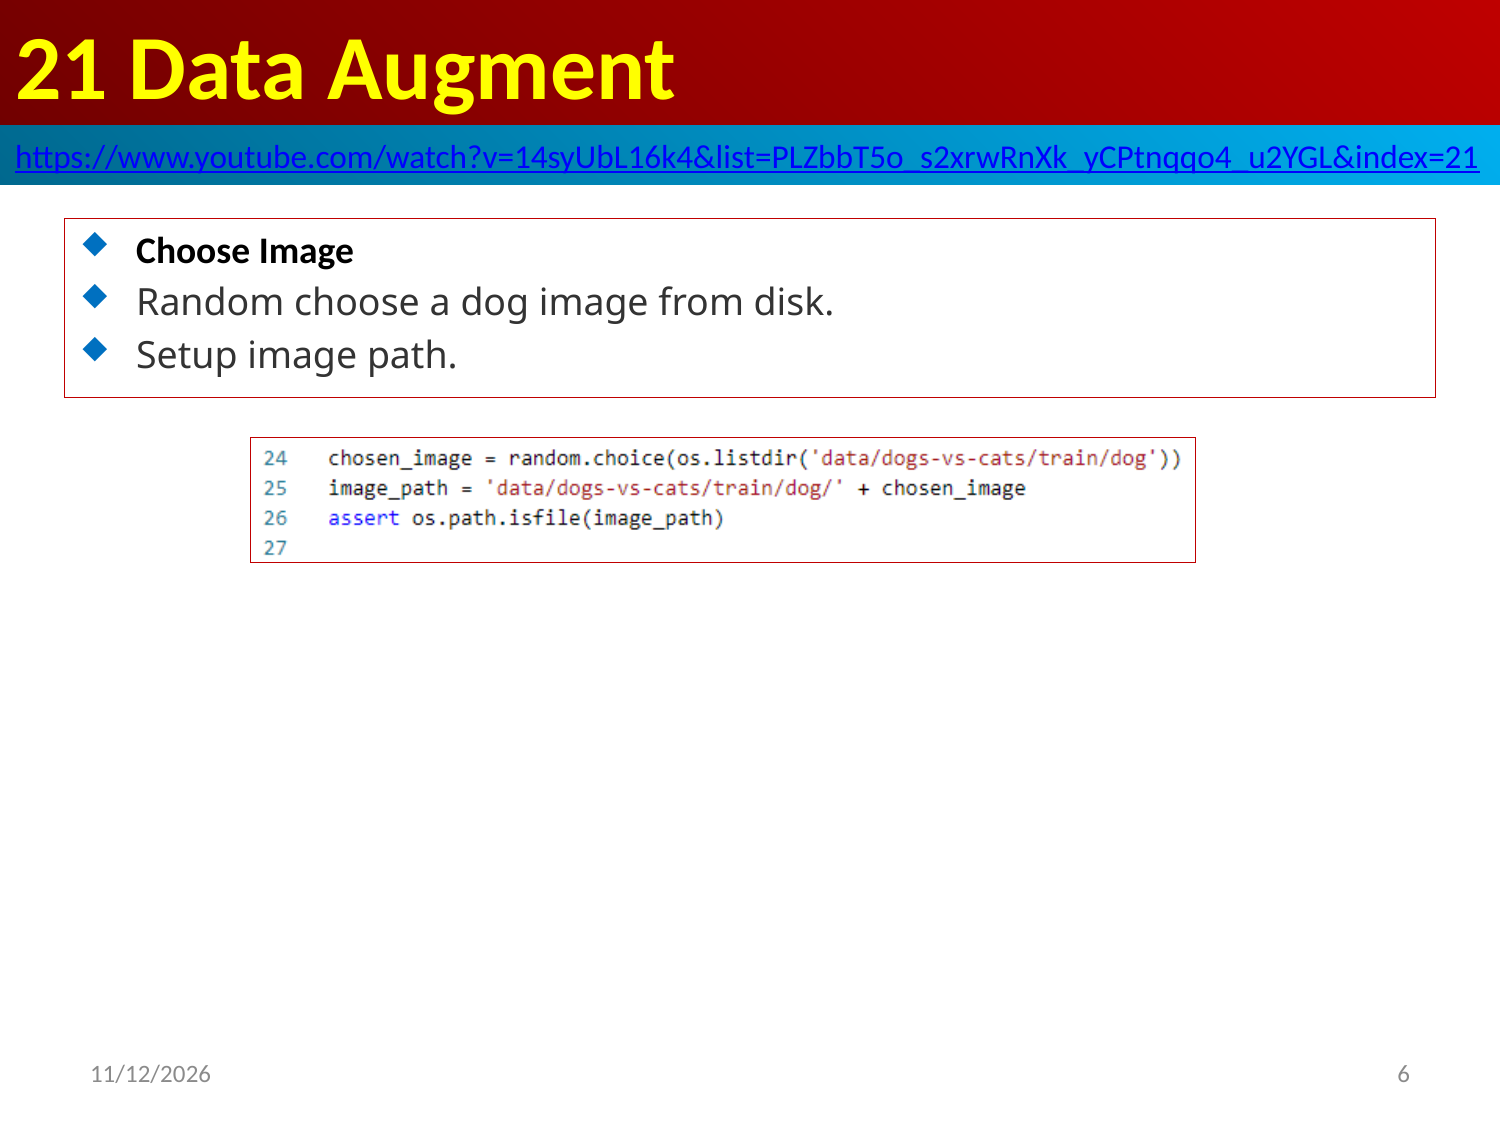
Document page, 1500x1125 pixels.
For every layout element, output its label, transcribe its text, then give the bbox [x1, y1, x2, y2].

subtitle Choose Image Random choose a dog image from disk. Setup image path. [64, 218, 1436, 398]
picture [250, 437, 1196, 563]
text_box https://www.youtube.com/watch?v=14syUbL16k4&list=PLZbbT5o_s2xrwRnXk_yCPtnqqo4_u2YGL&index=21 [0, 125, 1500, 185]
slide_number 6 [1074, 1042, 1425, 1103]
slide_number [75, 1042, 425, 1103]
title 21 Data Augment [0, 0, 1500, 125]
